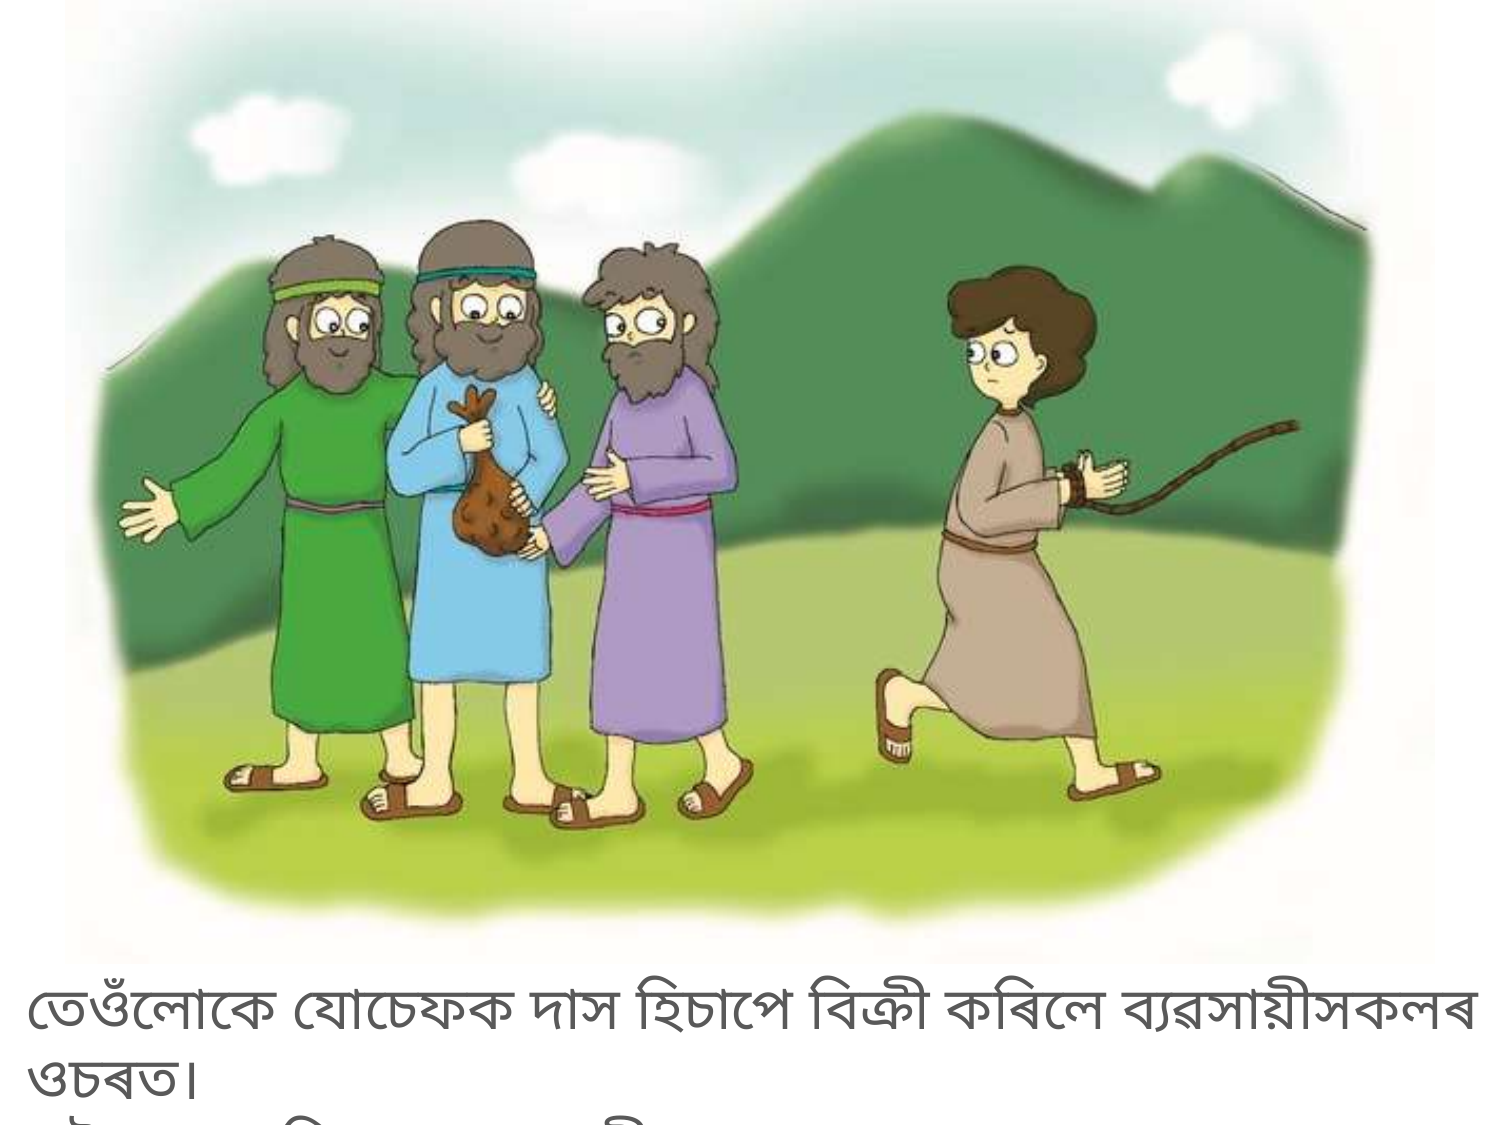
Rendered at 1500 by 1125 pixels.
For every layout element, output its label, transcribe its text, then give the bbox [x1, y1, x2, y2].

picture [64, 0, 1436, 965]
text_box তেওঁলোকে যোচেফক দাস হিচাপে বিক্ৰী কৰিলে ব্যৱসায়ীসকলৰ ওচৰত। এই কথা শুনি যাকোবে গভীৰ দুখ পালে। [11, 964, 1498, 1125]
